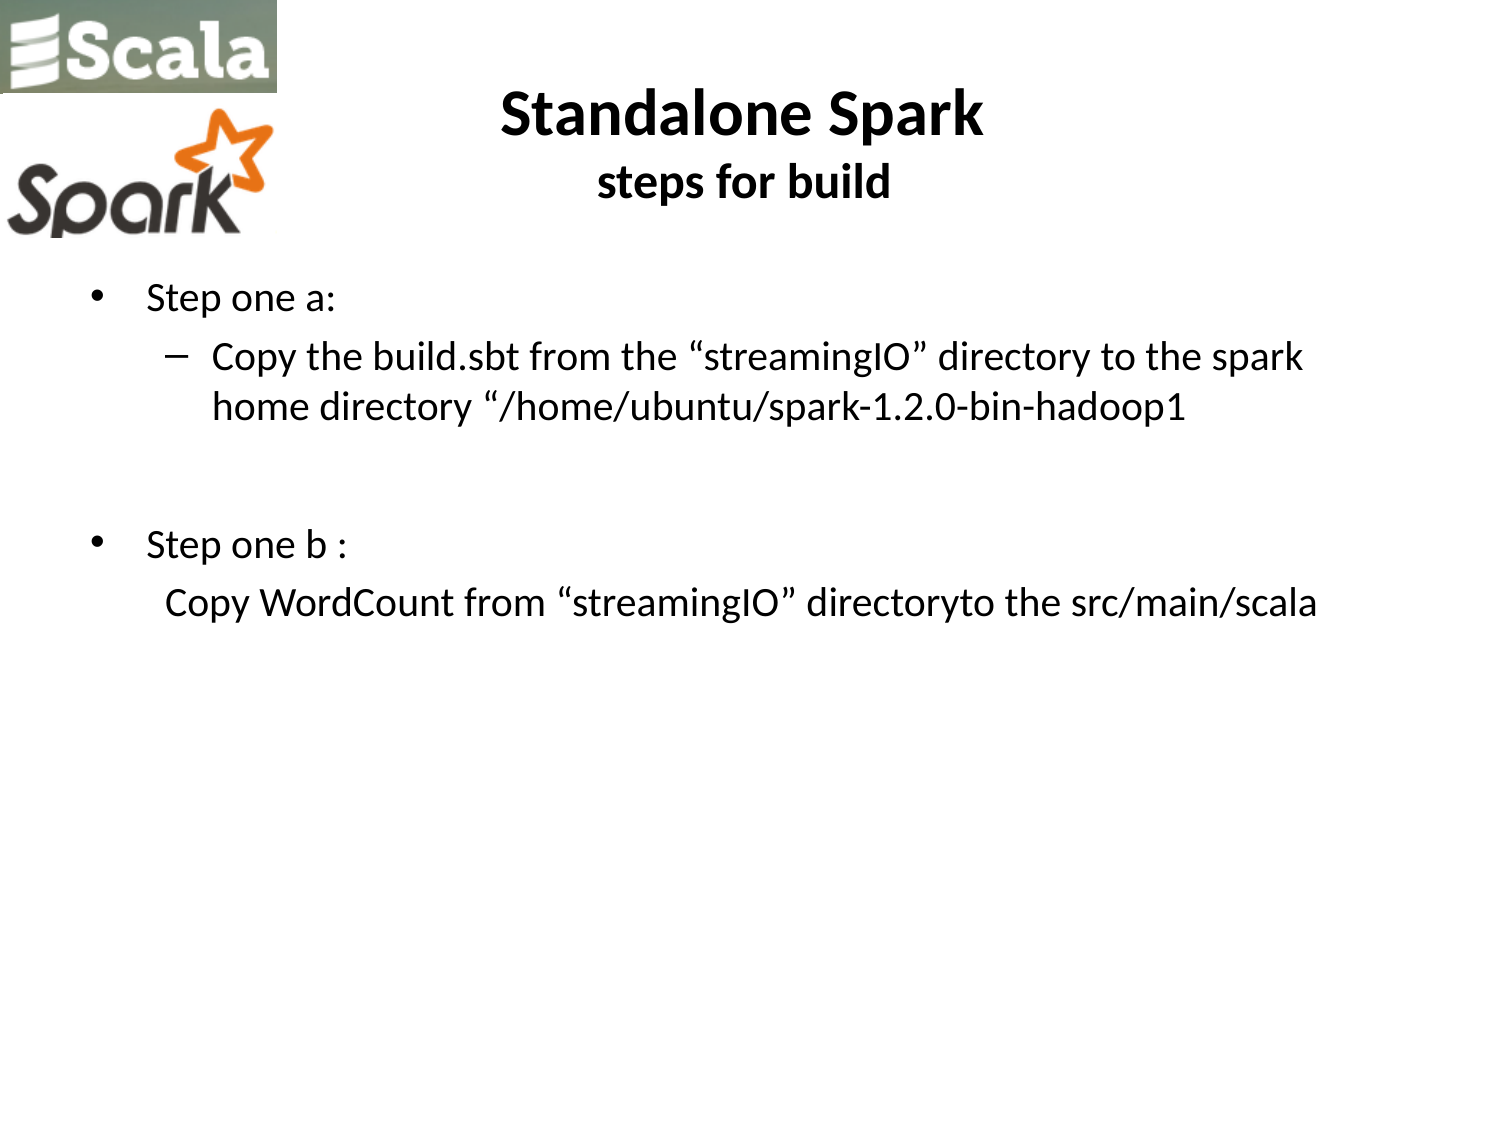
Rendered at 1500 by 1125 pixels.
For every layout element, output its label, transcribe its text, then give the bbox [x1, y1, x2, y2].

list Step one a: Copy the build.sbt from the “streamingIO” directory to the spark home directory “/home/ubuntu/spark-1.2.0-bin-hadoop1 Step one b : Copy WordCount from “streamingIO” directoryto the src/main/scala [75, 262, 1425, 1005]
title Standalone Spark steps for build [280, 45, 1425, 233]
picture [0, 0, 277, 238]
